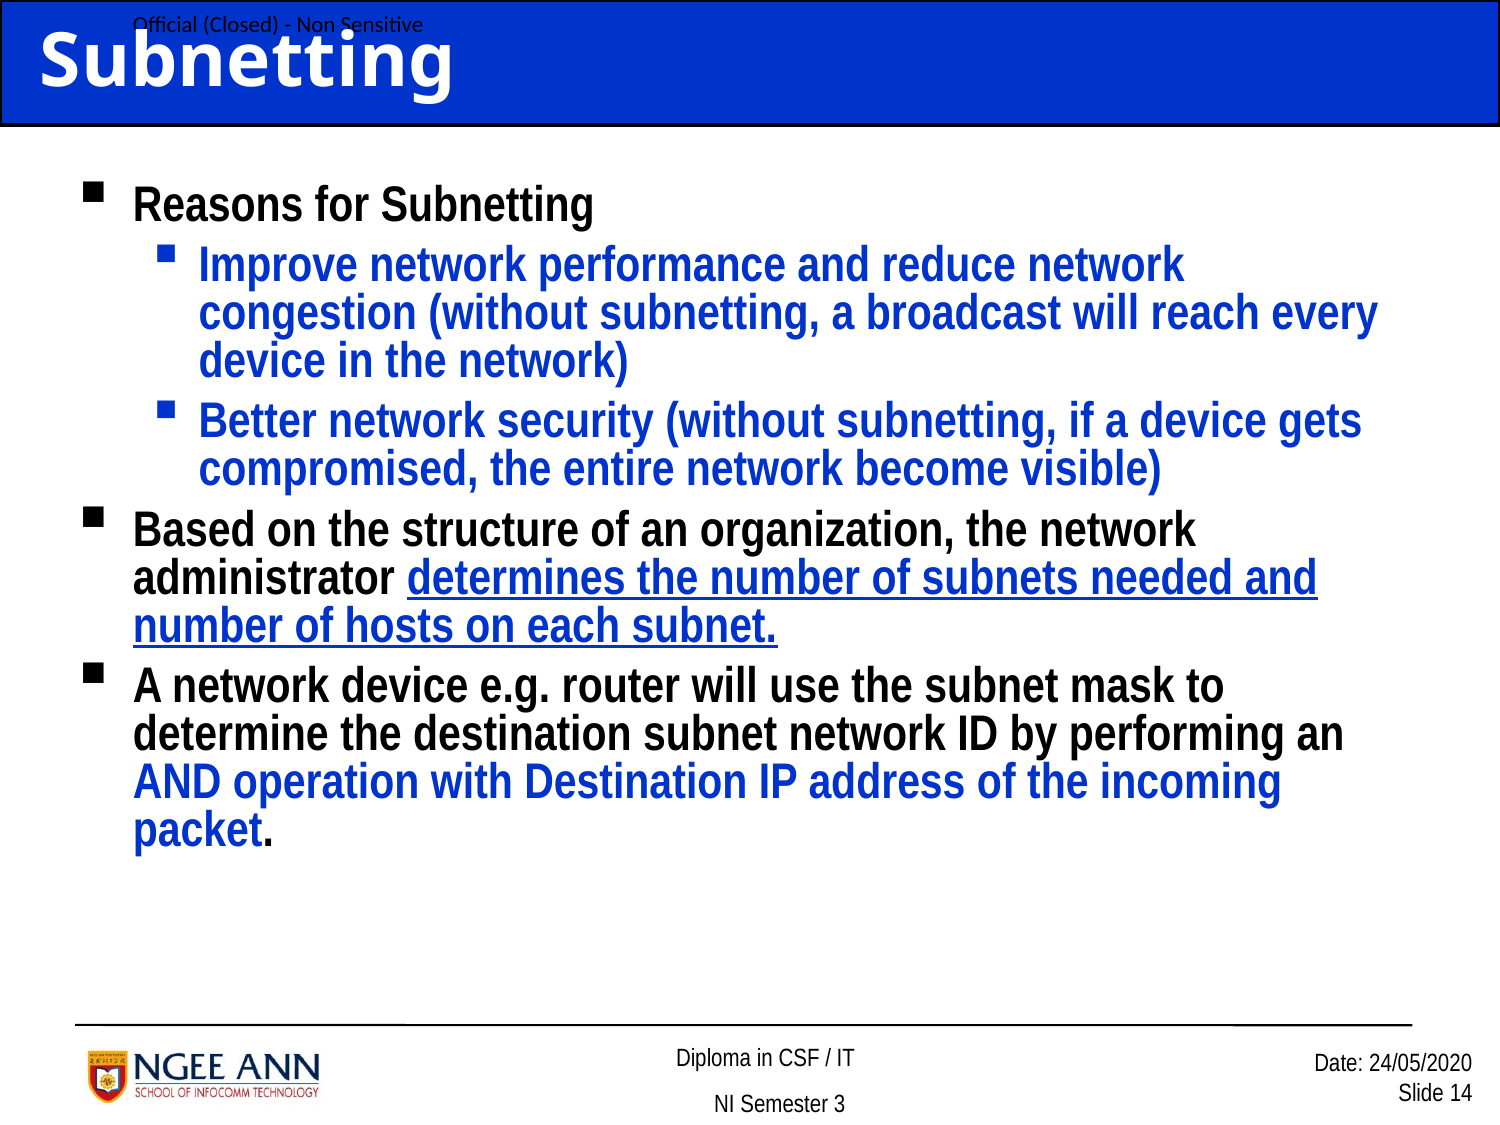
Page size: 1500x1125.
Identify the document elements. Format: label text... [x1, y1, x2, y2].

picture [62, 1045, 344, 1125]
list Reasons for Subnetting Improve network performance and reduce network congestion (without subnetting, a broadcast will reach every device in the network) Better network security (without subnetting, if a device gets compromised, the entire network become visible) Based on the structure of an organization, the network administrator determines the number of subnets needed and number of hosts on each subnet. A network device e.g. router will use the subnet mask to determine the destination subnet network ID by performing an AND operation with Destination IP address of the incoming packet. [62, 174, 1400, 1045]
title Subnetting [24, 0, 1500, 113]
